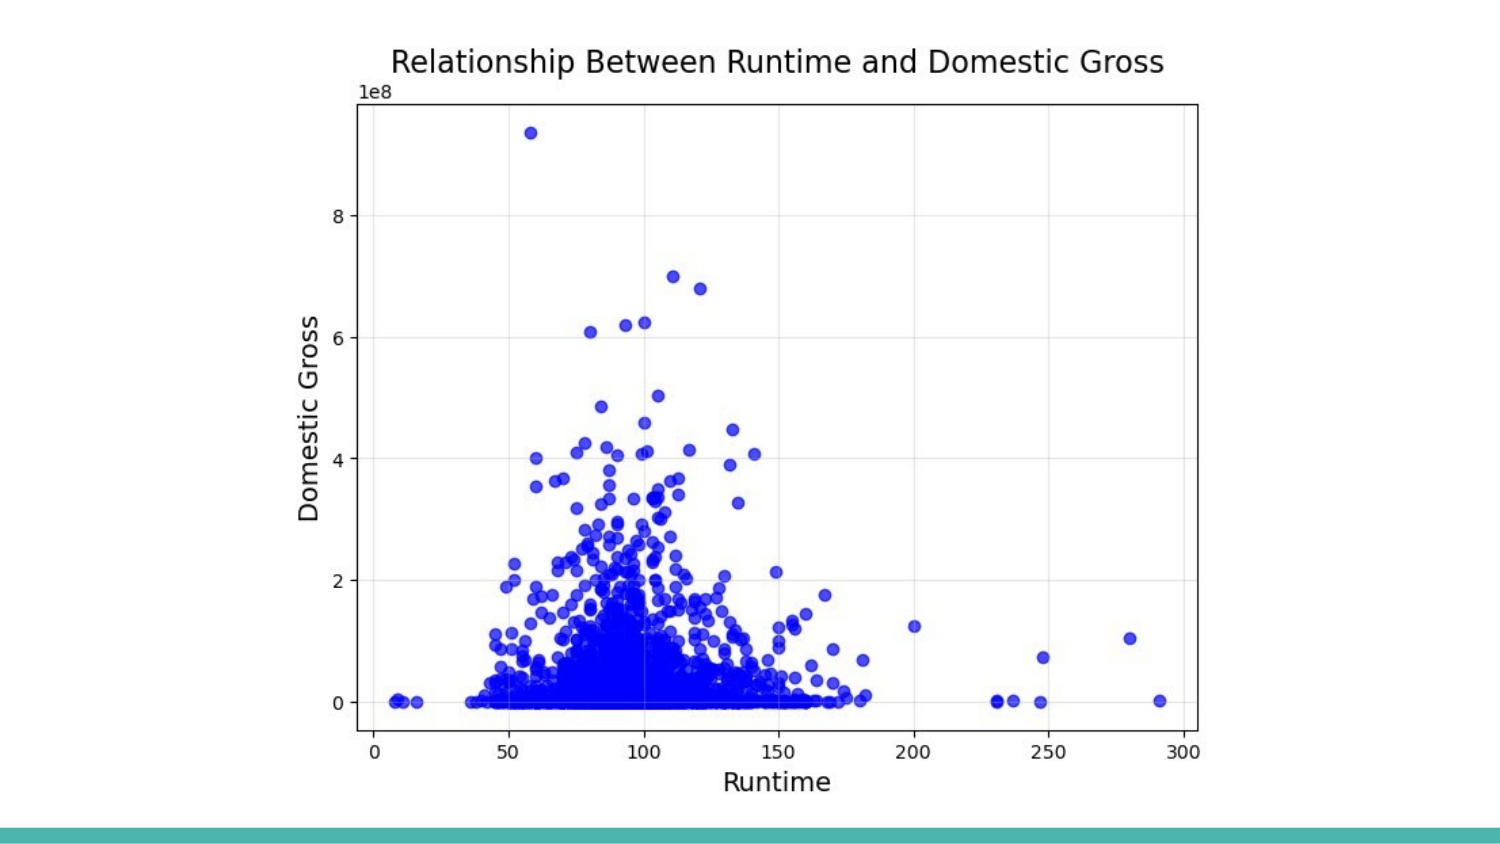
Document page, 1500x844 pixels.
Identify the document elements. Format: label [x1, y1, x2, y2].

picture [285, 35, 1215, 809]
